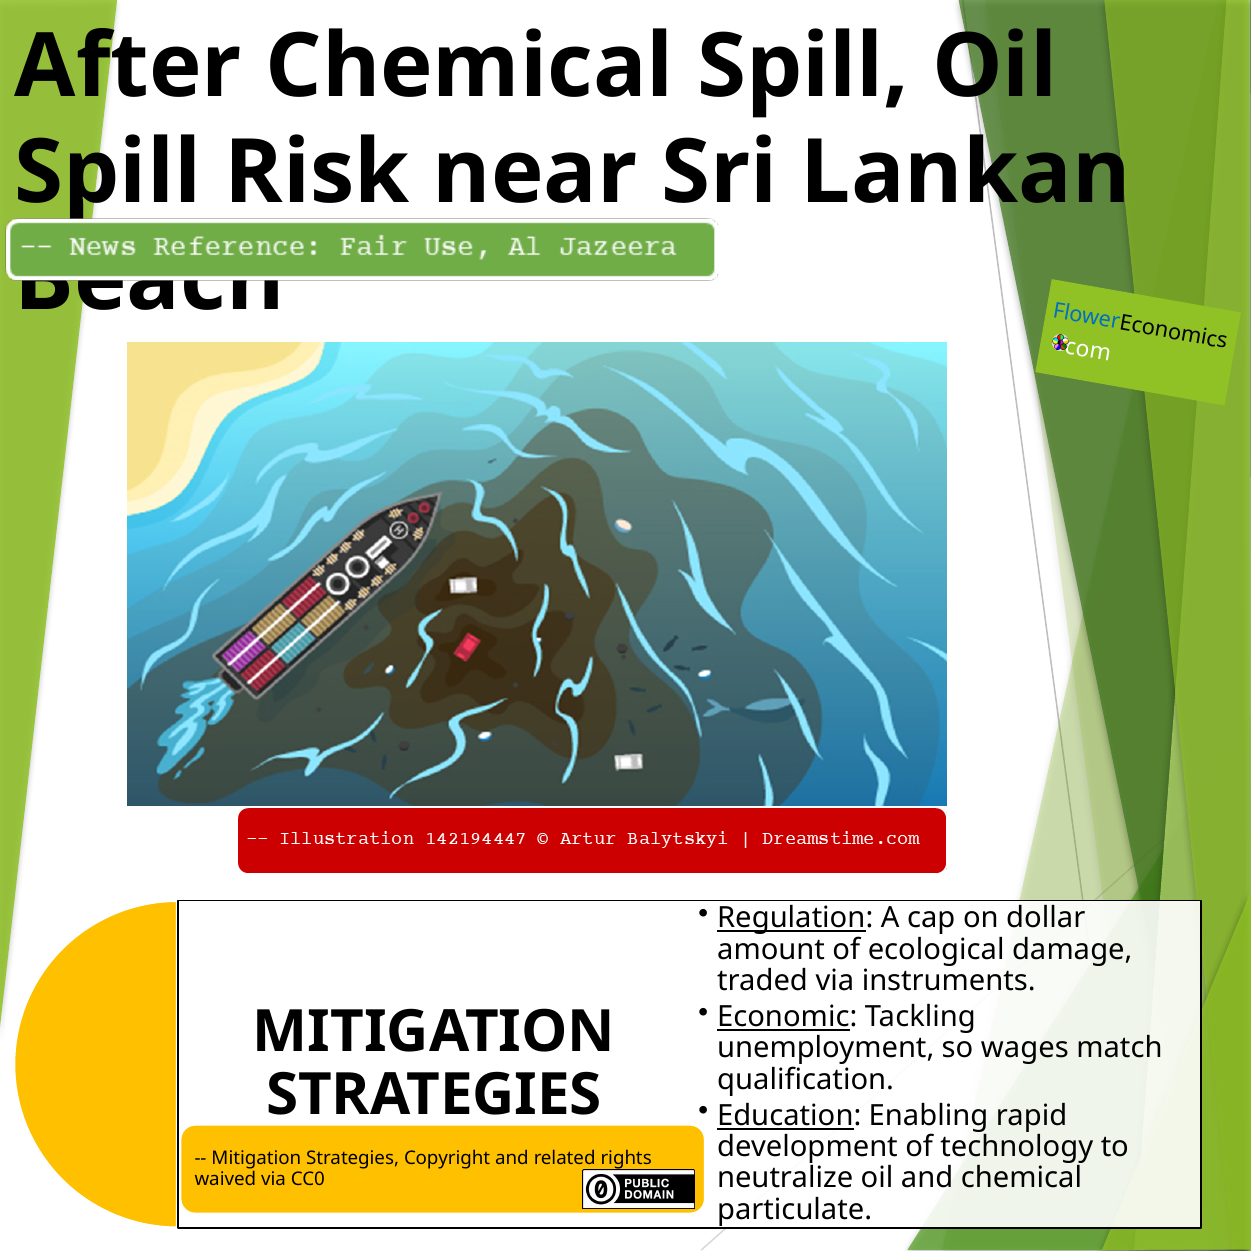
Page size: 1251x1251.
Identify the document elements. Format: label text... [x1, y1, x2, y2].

text_box After Chemical Spill, Oil Spill Risk near Sri Lankan Beach [0, 0, 1250, 335]
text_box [1041, 49, 1235, 526]
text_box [179, 1122, 706, 1215]
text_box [13, 899, 1202, 1229]
picture [126, 341, 948, 878]
picture [582, 1168, 696, 1210]
picture [1051, 333, 1070, 352]
picture [0, 201, 720, 294]
